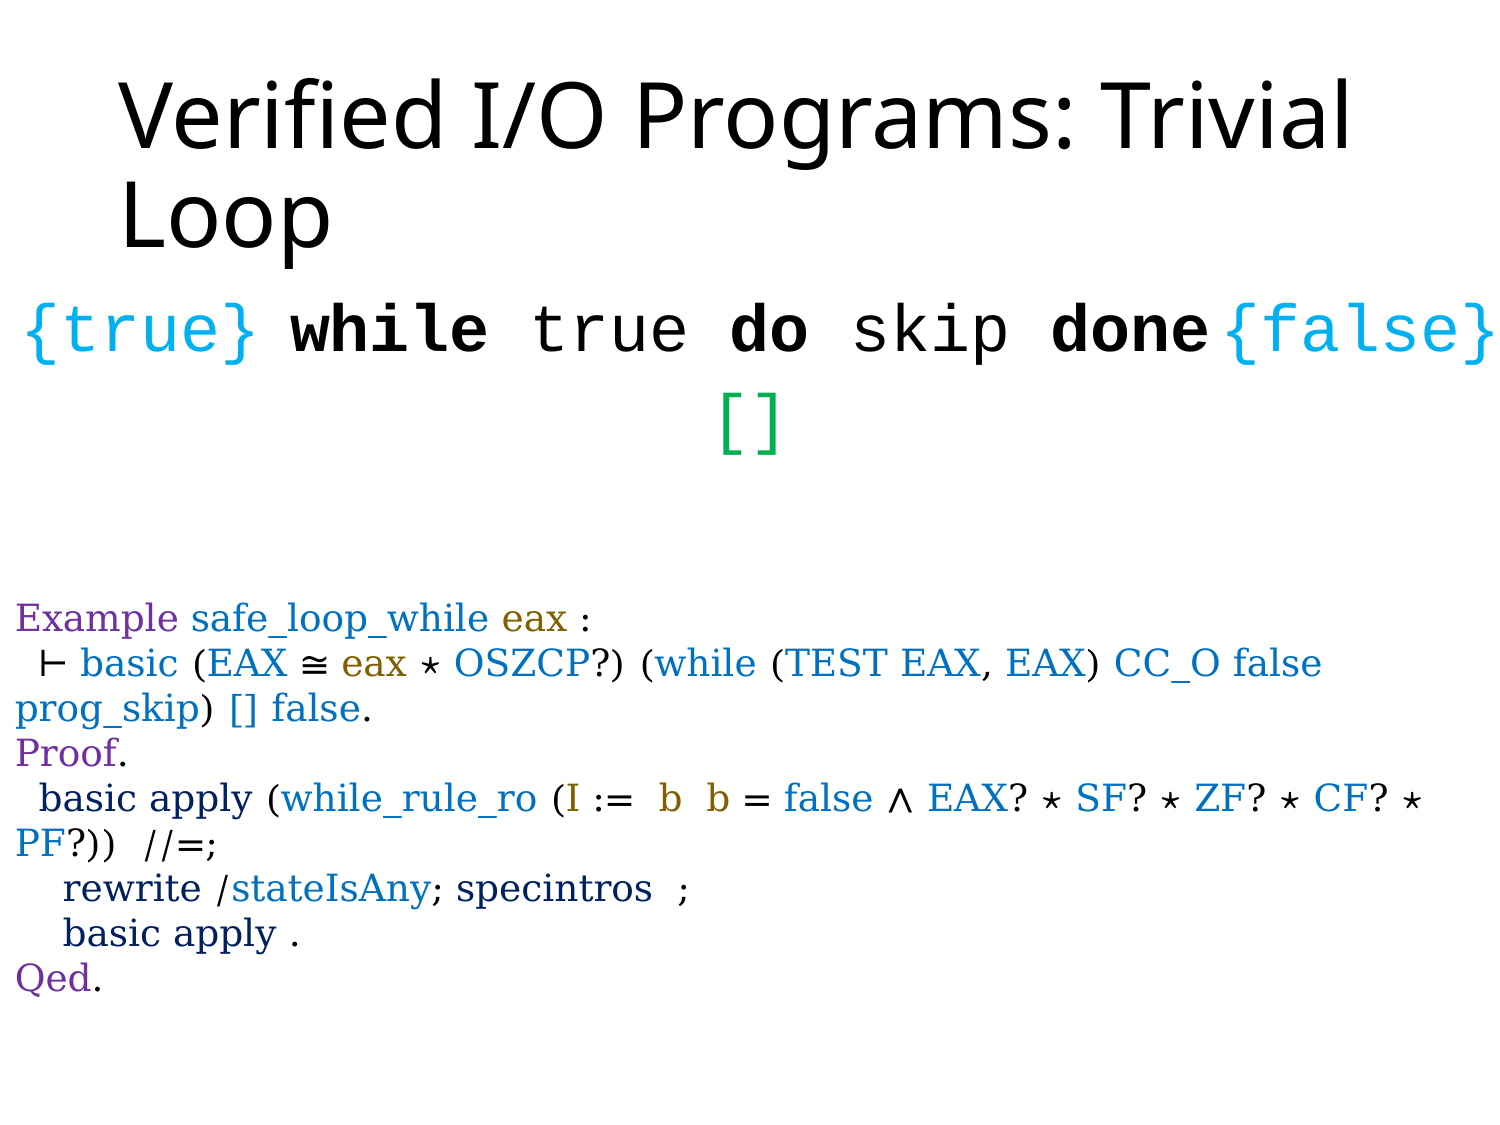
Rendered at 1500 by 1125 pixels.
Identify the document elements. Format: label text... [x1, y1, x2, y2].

text_box while true do skip done [0, 277, 1500, 367]
title Verified I/O Programs: Trivial Loop [103, 59, 1397, 278]
text_box [] [0, 367, 1500, 463]
